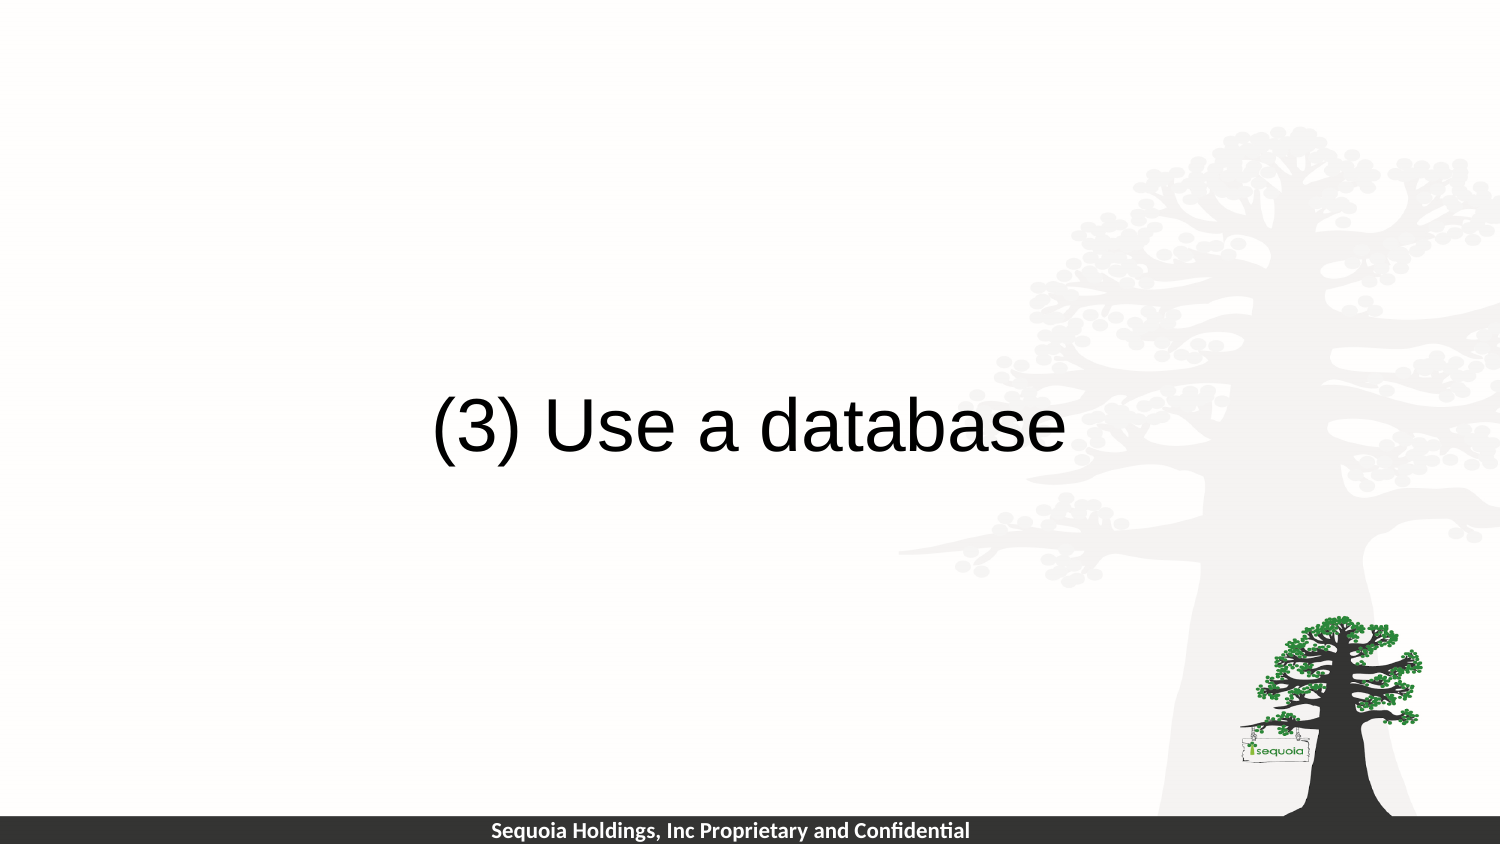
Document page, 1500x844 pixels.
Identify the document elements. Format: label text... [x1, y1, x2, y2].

title (3) Use a database [51, 352, 1449, 491]
footer Sequoia Holdings, Inc Proprietary and Confidential [375, 814, 1088, 844]
picture [0, 0, 1500, 844]
